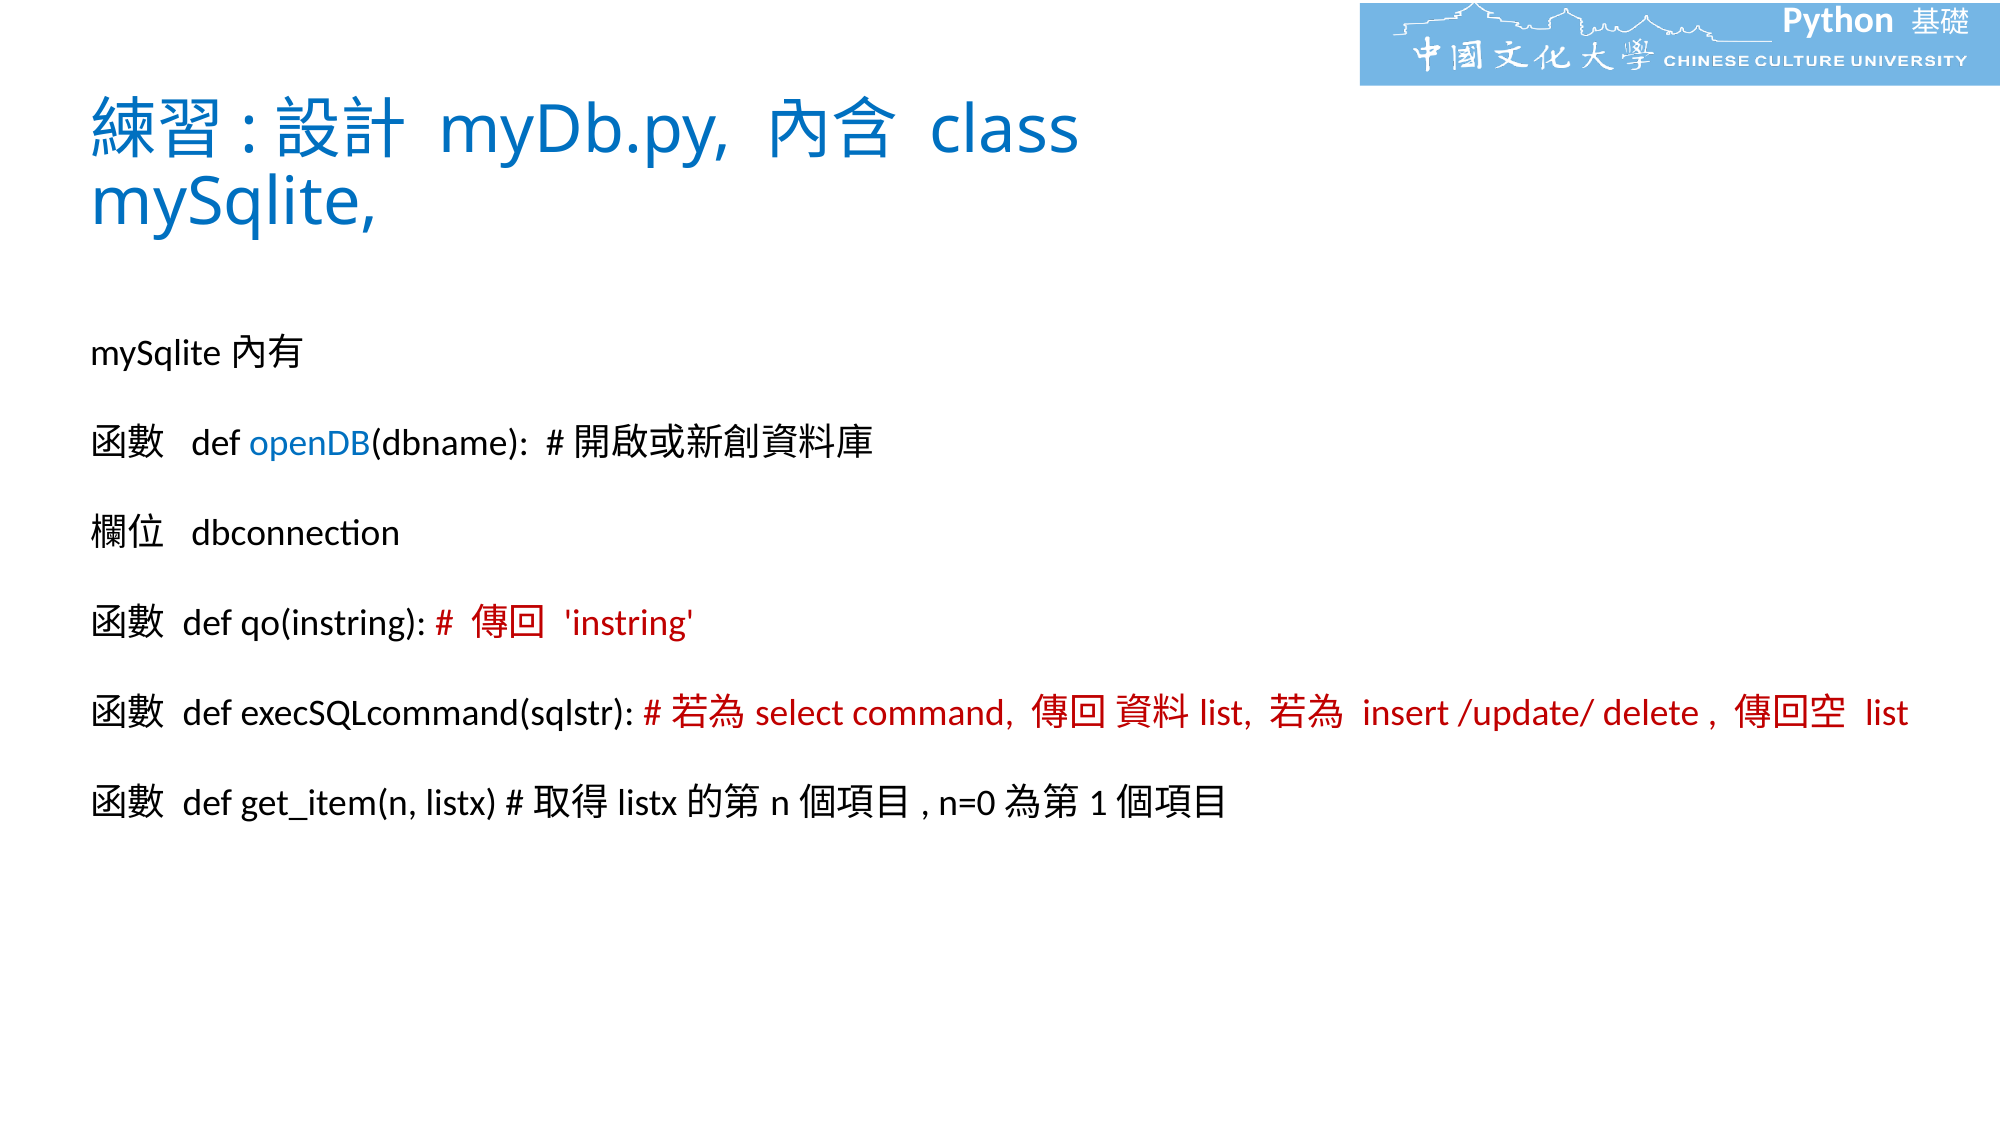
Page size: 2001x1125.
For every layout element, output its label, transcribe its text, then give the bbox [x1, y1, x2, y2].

text_box mySqlite內有 函數 def openDB(dbname): #開啟或新創資料庫 欄位 dbconnection 函數 def qo(instring): # 傳回 'instring' 函數 def execSQLcommand(sqlstr): #若為select command, 傳回 資料list, 若為 insert /update/ delete , 傳回空 list 函數 def get_item(n, listx) #取得listx的第n個項目, n=0為第1個項目 [75, 275, 1955, 831]
title 練習:設計 myDb.py, 內含 class mySqlite, [75, 58, 1279, 275]
picture [1960, 22, 1968, 32]
picture [1391, 0, 1968, 75]
